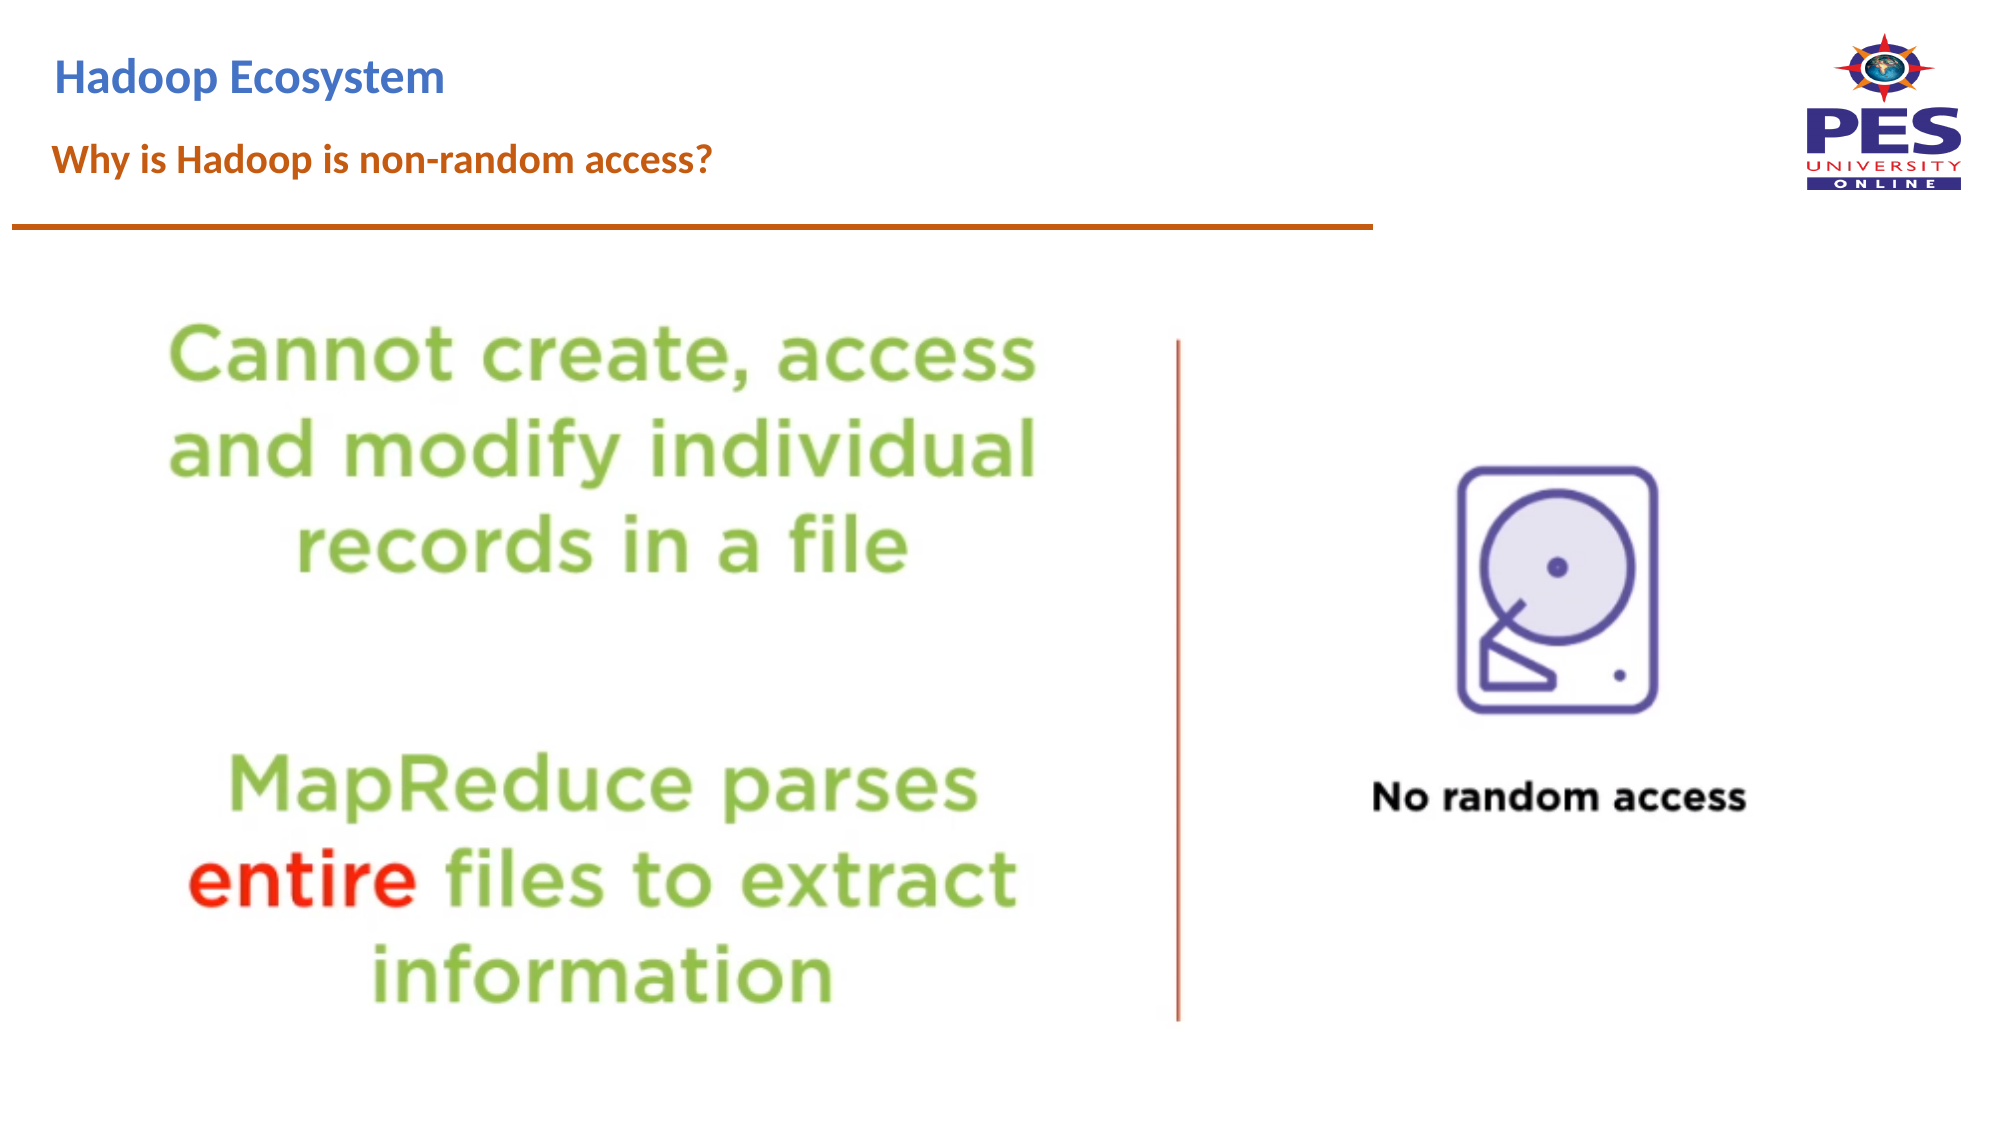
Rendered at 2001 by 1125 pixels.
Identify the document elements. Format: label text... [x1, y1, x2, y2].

text_box Why is Hadoop is non-random access? [36, 123, 1349, 189]
picture [56, 263, 1846, 1034]
text_box Hadoop Ecosystem [39, 35, 1270, 111]
picture [1807, 33, 1961, 190]
